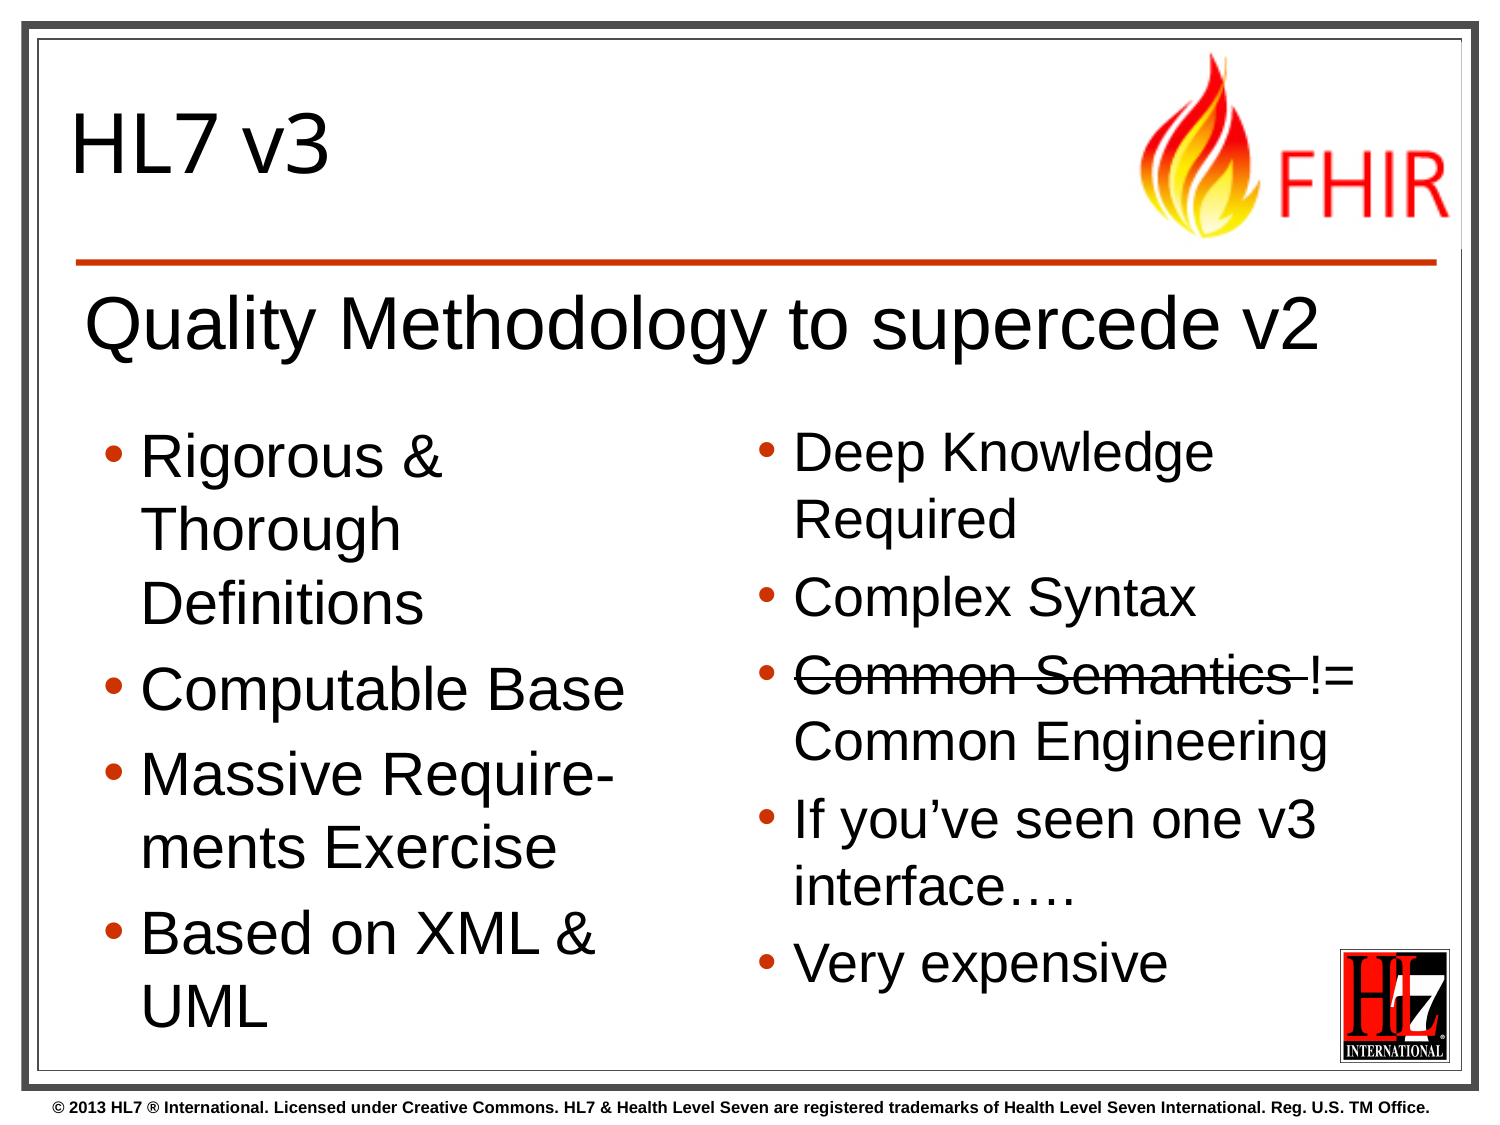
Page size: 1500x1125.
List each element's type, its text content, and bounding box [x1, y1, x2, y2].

text_box Deep Knowledge Required Complex Syntax Common Semantics != Common Engineering If you’ve seen one v3 interface…. Very expensive [725, 408, 1388, 1053]
picture [1128, 42, 1462, 249]
text_box Rigorous & Thorough Definitions Computable Base Massive Require-ments Exercise Based on XML & UML [70, 408, 711, 1053]
title HL7 v3 [53, 54, 1128, 244]
list Quality Methodology to supercede v2 [50, 267, 1388, 1055]
picture [1340, 949, 1450, 1063]
